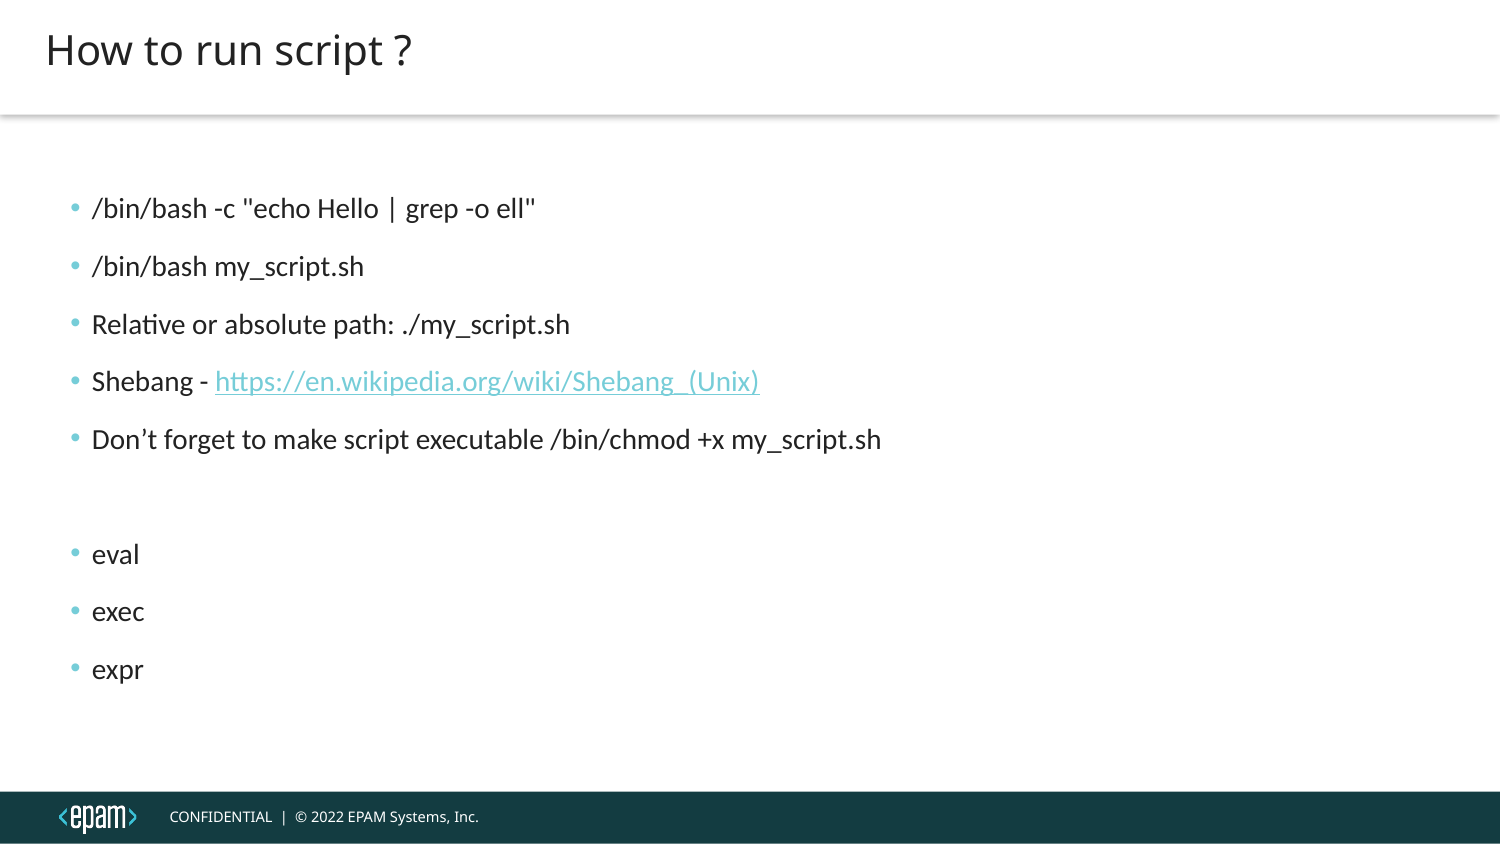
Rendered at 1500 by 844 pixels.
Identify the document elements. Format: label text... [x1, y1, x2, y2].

list /bin/bash -c "echo Hello | grep -o ell" /bin/bash my_script.sh Relative or absolute path: ./my_script.sh Shebang - https://en.wikipedia.org/wiki/Shebang_(Unix) Don’t forget to make script executable /bin/chmod +x my_script.sh eval exec expr [59, 177, 1426, 734]
list How to run script ? [0, 0, 1500, 115]
